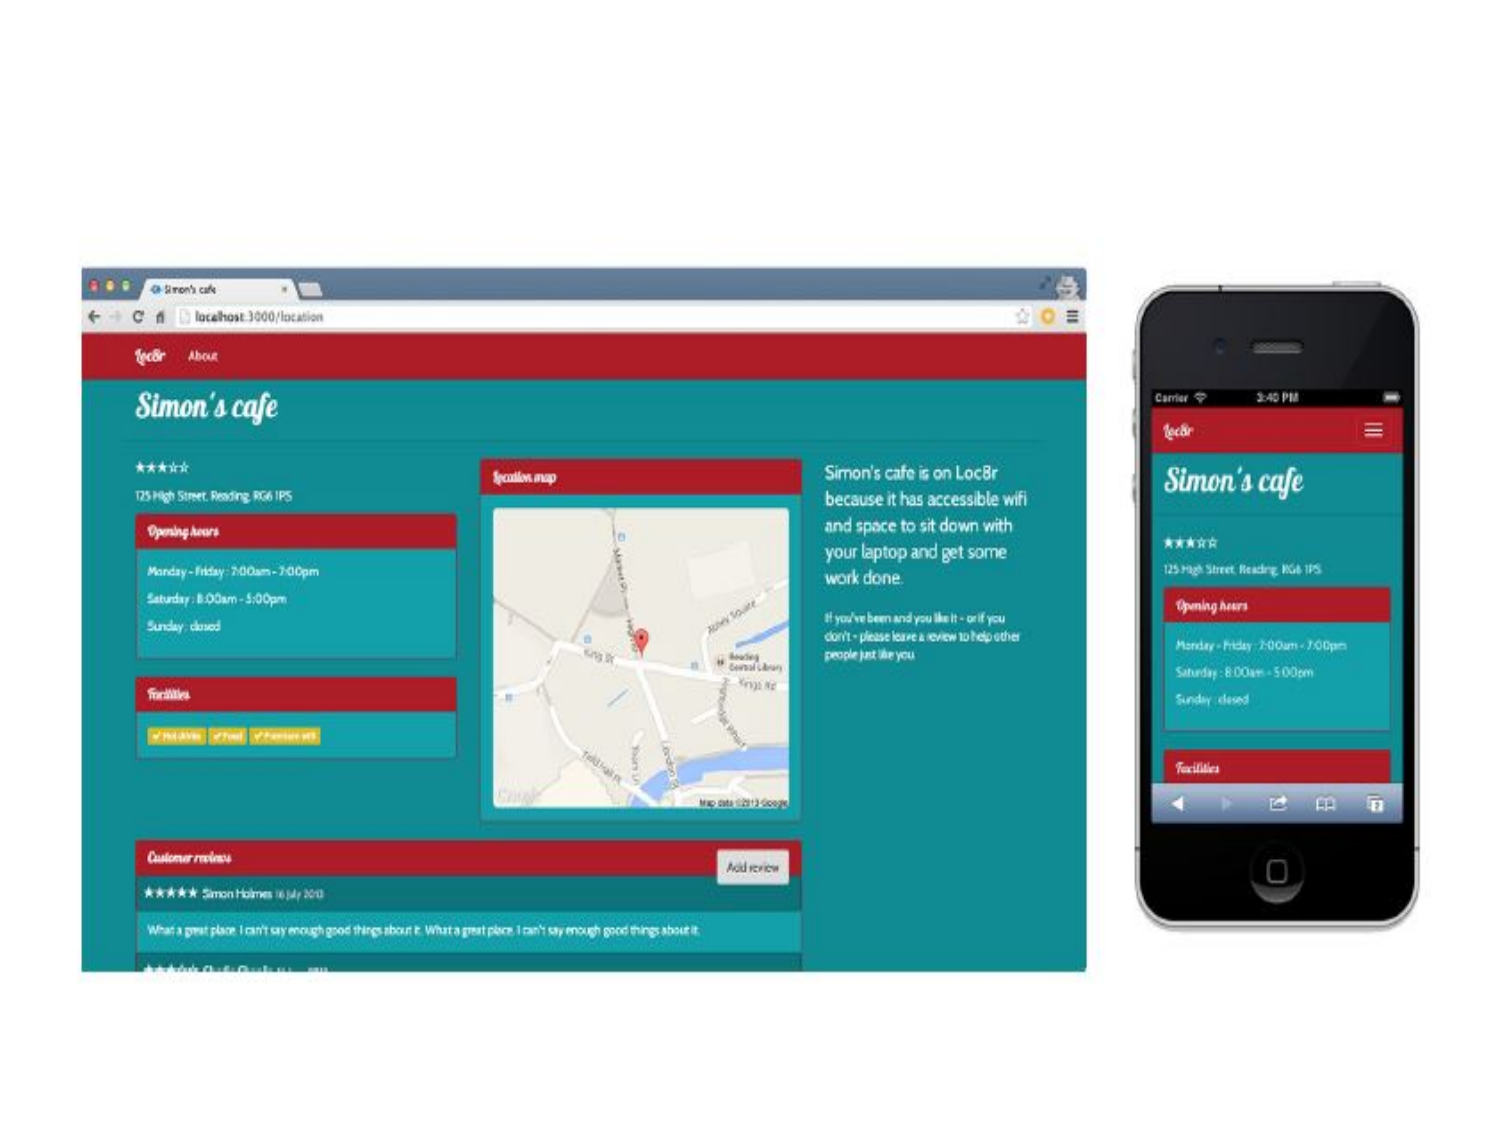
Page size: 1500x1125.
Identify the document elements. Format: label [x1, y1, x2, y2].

picture [49, 237, 1438, 1001]
